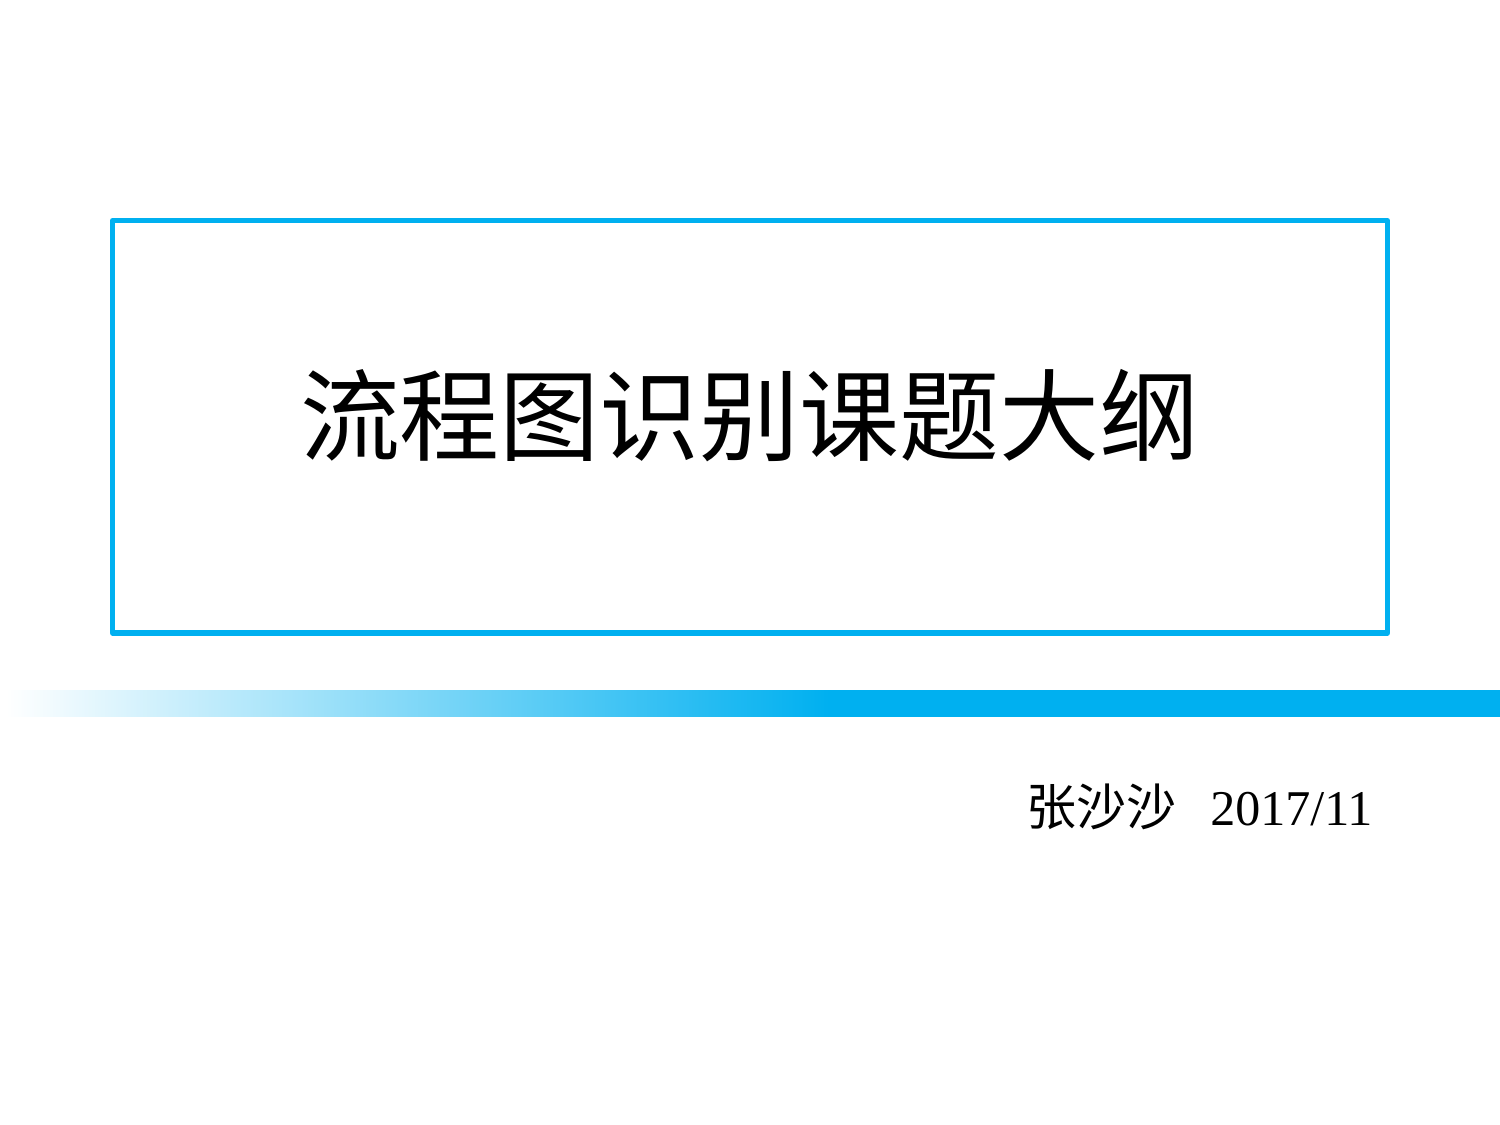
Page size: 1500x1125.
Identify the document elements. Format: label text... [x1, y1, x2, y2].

text_box [7, 689, 1500, 718]
subtitle 张沙沙 2017/11 [262, 774, 1388, 861]
title 流程图识别课题大纲 [112, 220, 1388, 634]
